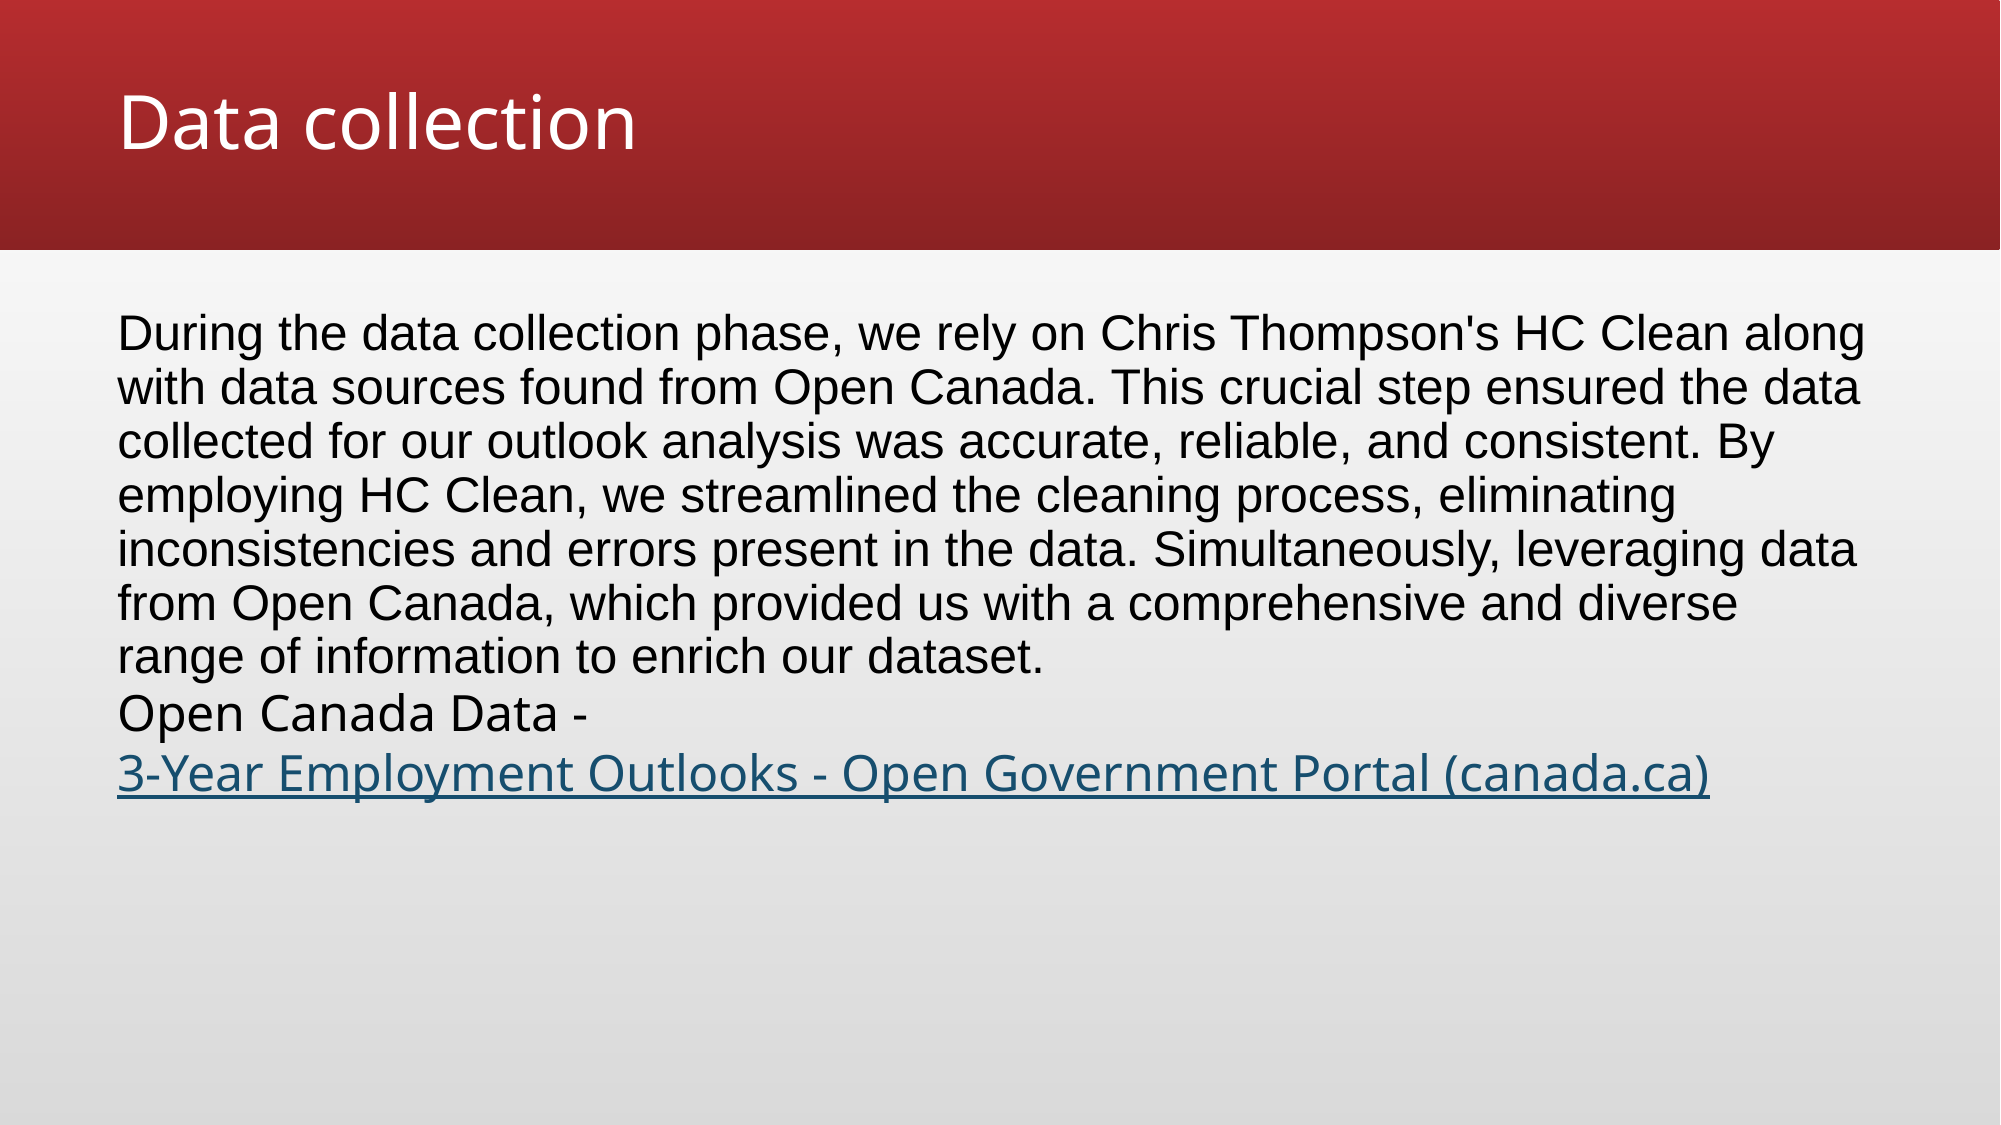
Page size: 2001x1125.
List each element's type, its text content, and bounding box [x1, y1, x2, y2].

title Data collection [102, 16, 1825, 234]
list During the data collection phase, we rely on Chris Thompson's HC Clean along with data sources found from Open Canada. This crucial step ensured the data collected for our outlook analysis was accurate, reliable, and consistent. By employing HC Clean, we streamlined the cleaning process, eliminating inconsistencies and errors present in the data. Simultaneously, leveraging data from Open Canada, which provided us with a comprehensive and diverse range of information to enrich our dataset. [102, 299, 1886, 693]
text_box Open Canada Data - 3-Year Employment Outlooks - Open Government Portal (canada.ca) [102, 673, 1802, 817]
